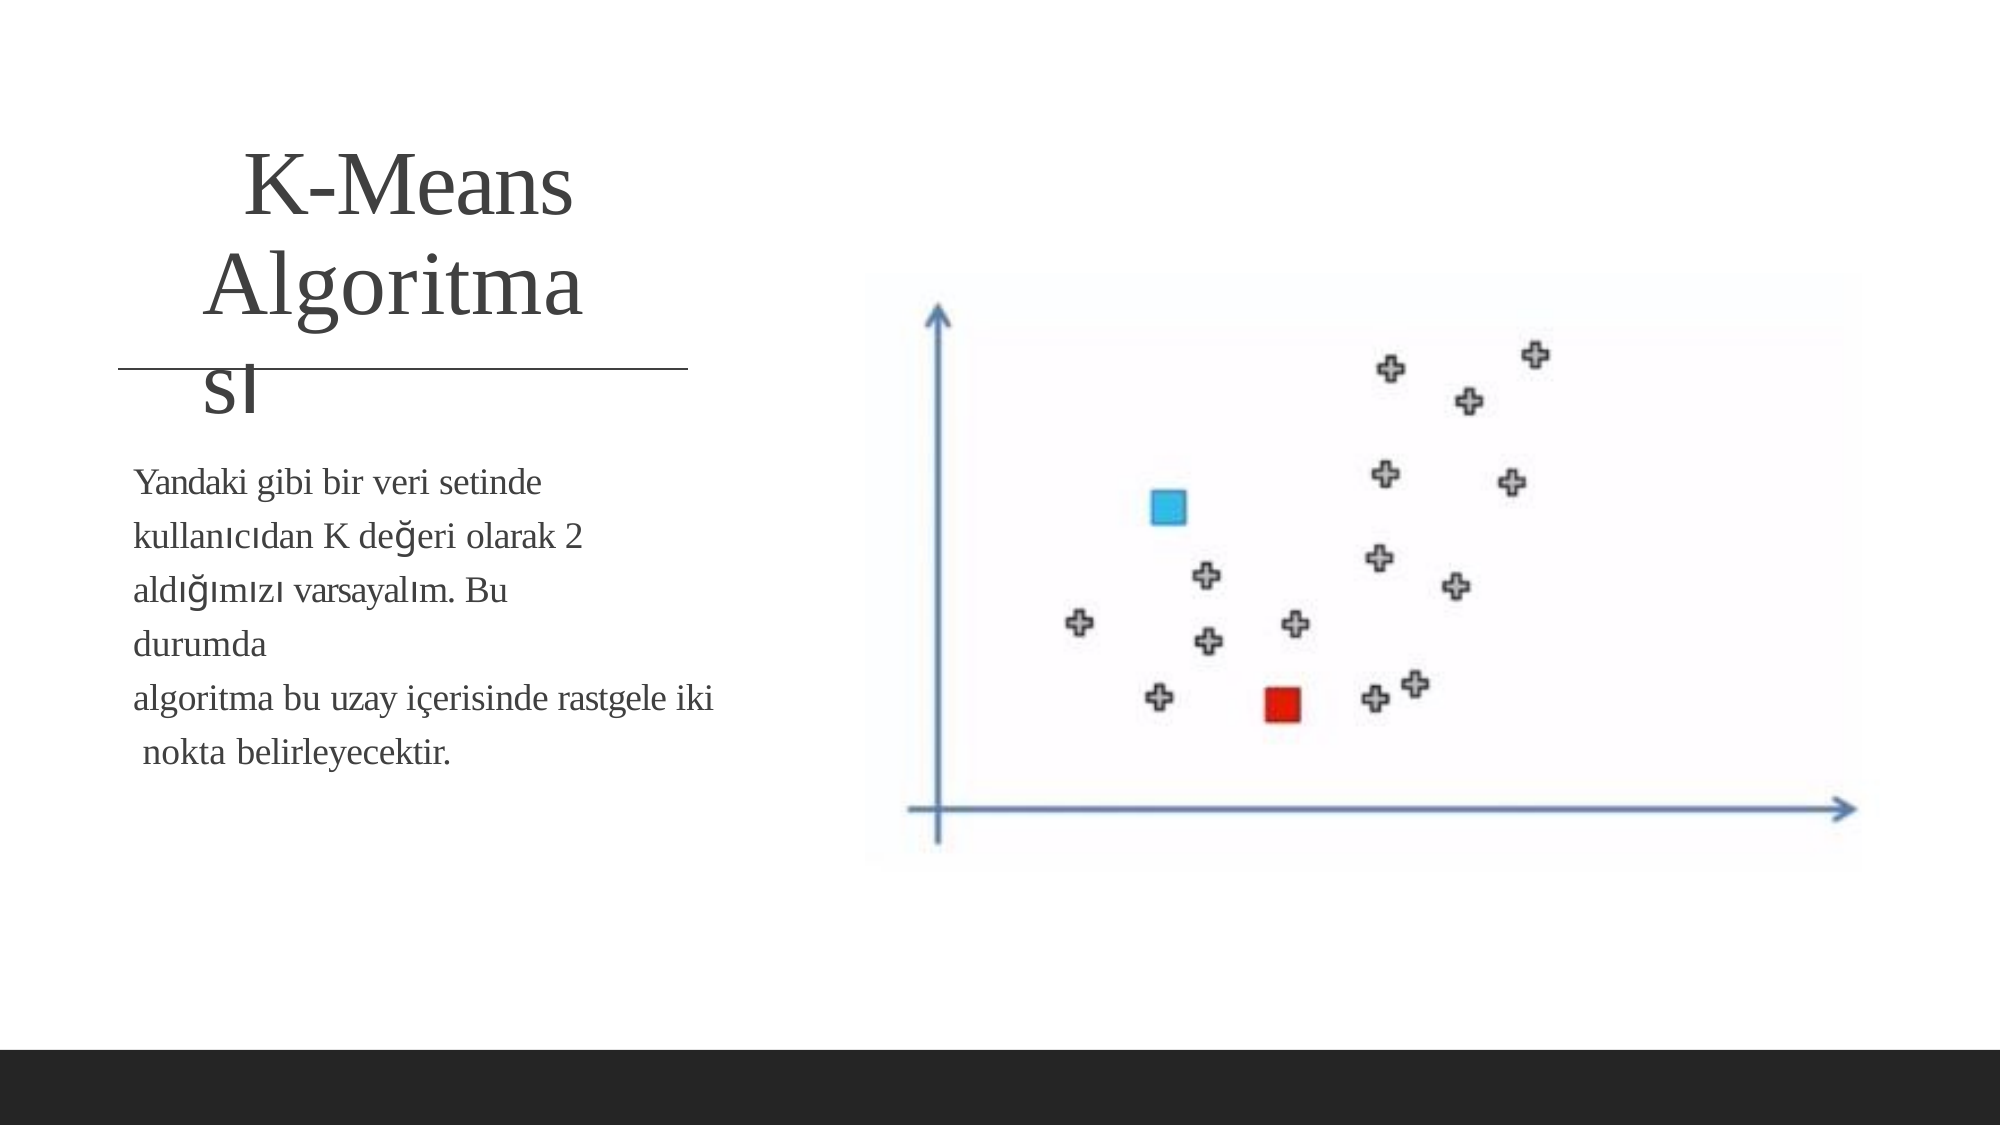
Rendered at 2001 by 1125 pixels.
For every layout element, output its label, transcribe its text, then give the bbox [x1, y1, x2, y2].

title K-Means Algoritması [200, 370, 617, 433]
title K-Means Algoritması [200, 119, 617, 369]
text_box Yandaki gibi bir veri setinde kullanıcıdan K değeri olarak 2 aldığımızı varsayalım. Bu durumda algoritma bu uzay içerisinde rastgele iki nokta belirleyecektir. [131, 445, 721, 772]
text_box [0, 1049, 2000, 1125]
text_box [865, 273, 1880, 872]
